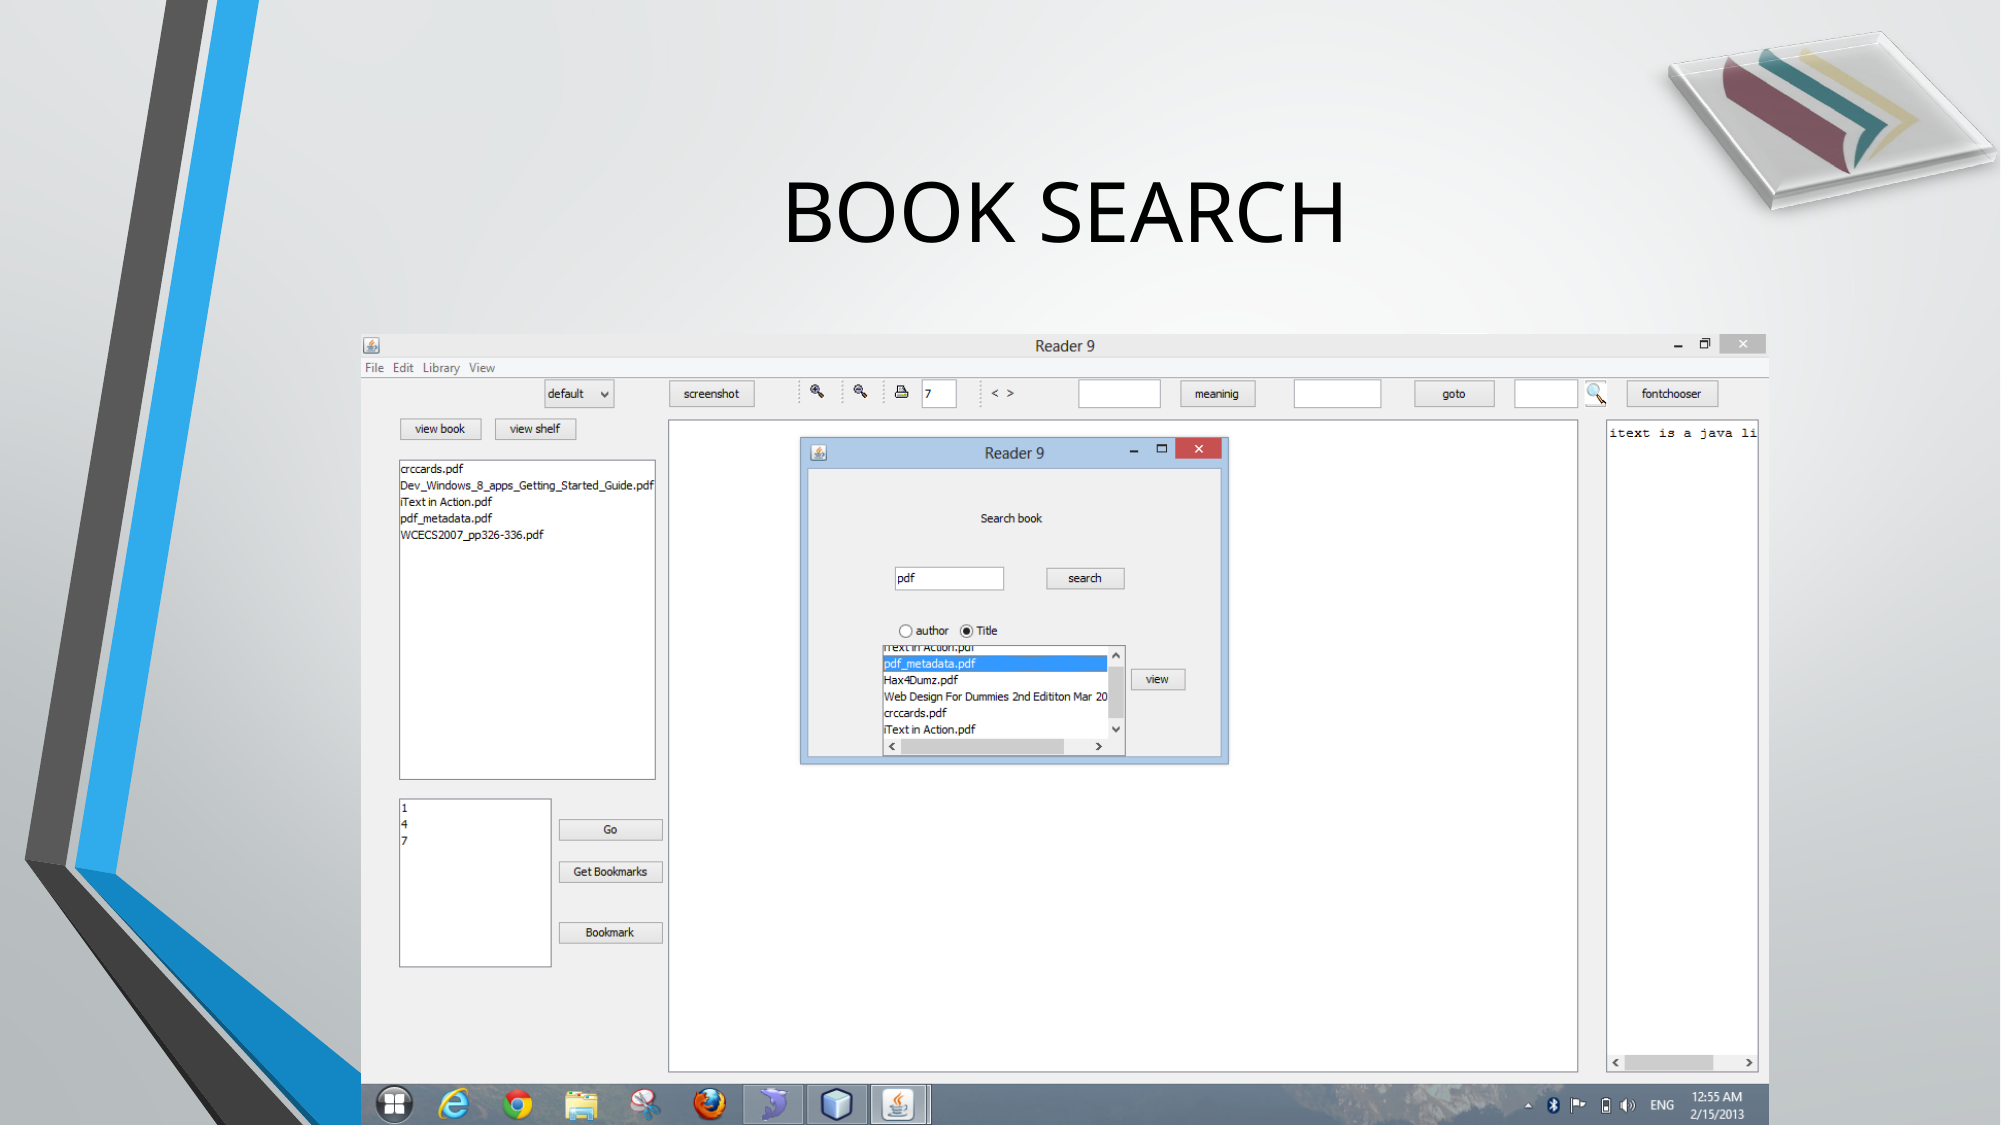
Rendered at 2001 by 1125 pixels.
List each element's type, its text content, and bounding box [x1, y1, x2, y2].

title BOOK SEARCH [243, 112, 1887, 307]
picture [361, 333, 1769, 1125]
picture [1584, 0, 2001, 277]
